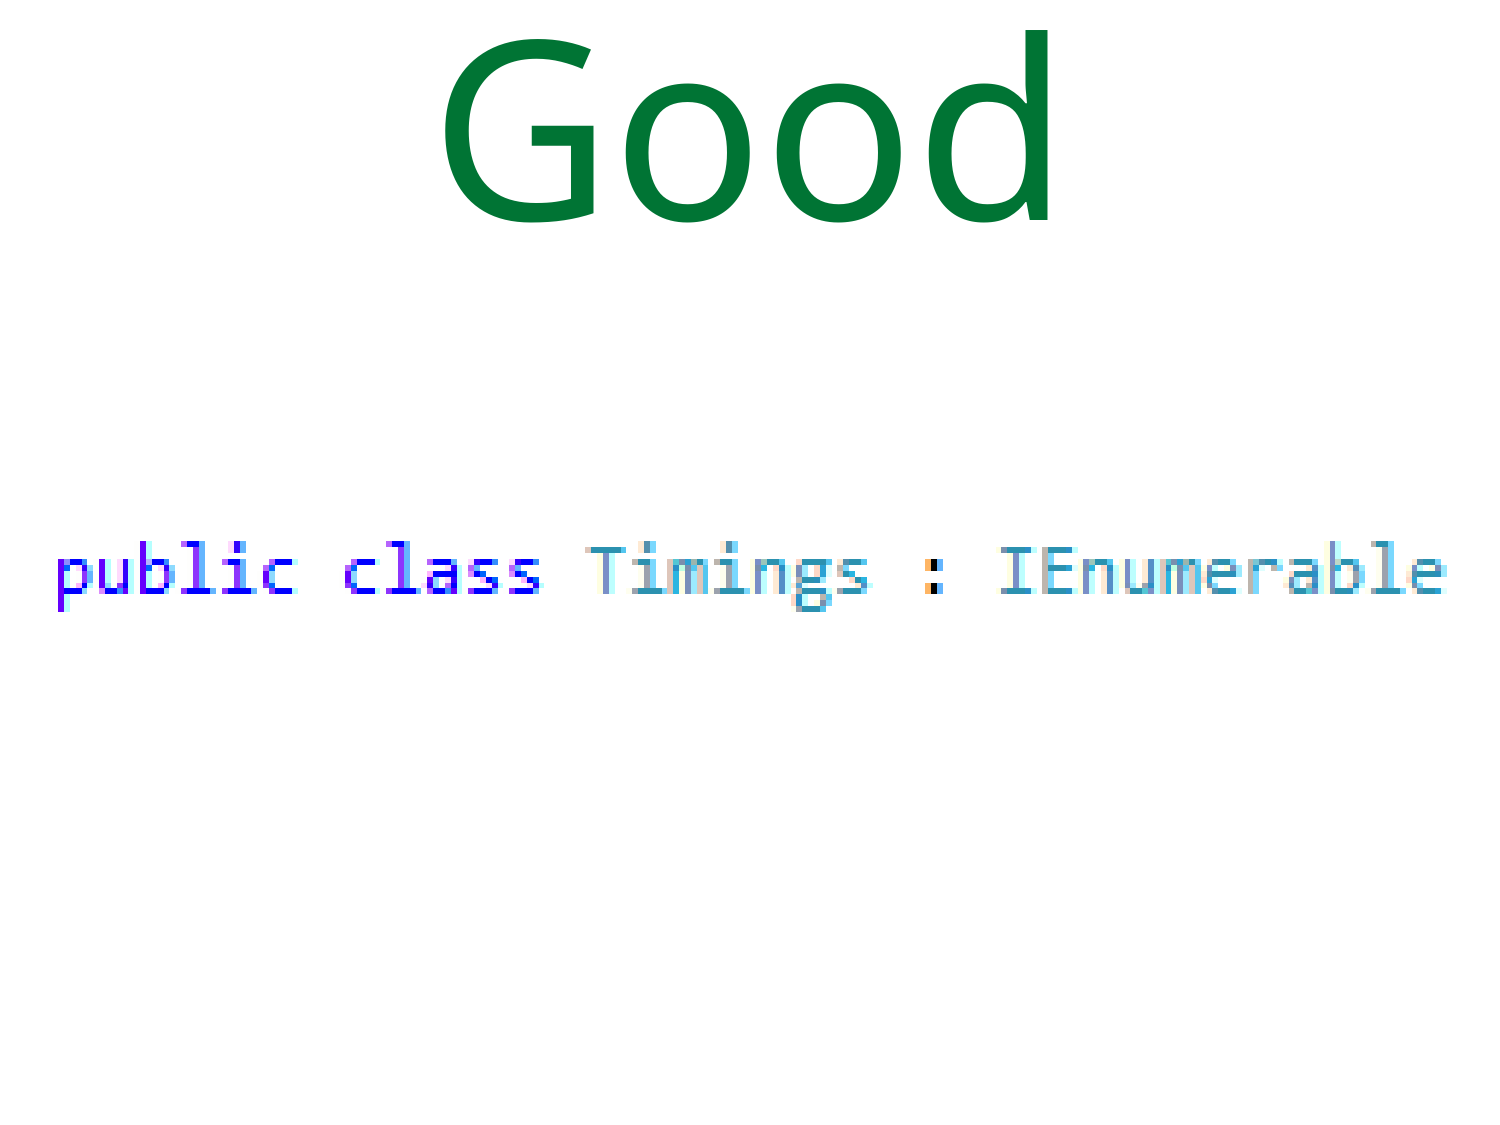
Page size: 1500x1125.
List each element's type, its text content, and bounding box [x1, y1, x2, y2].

title Good [0, 0, 1500, 242]
picture [0, 494, 1500, 631]
